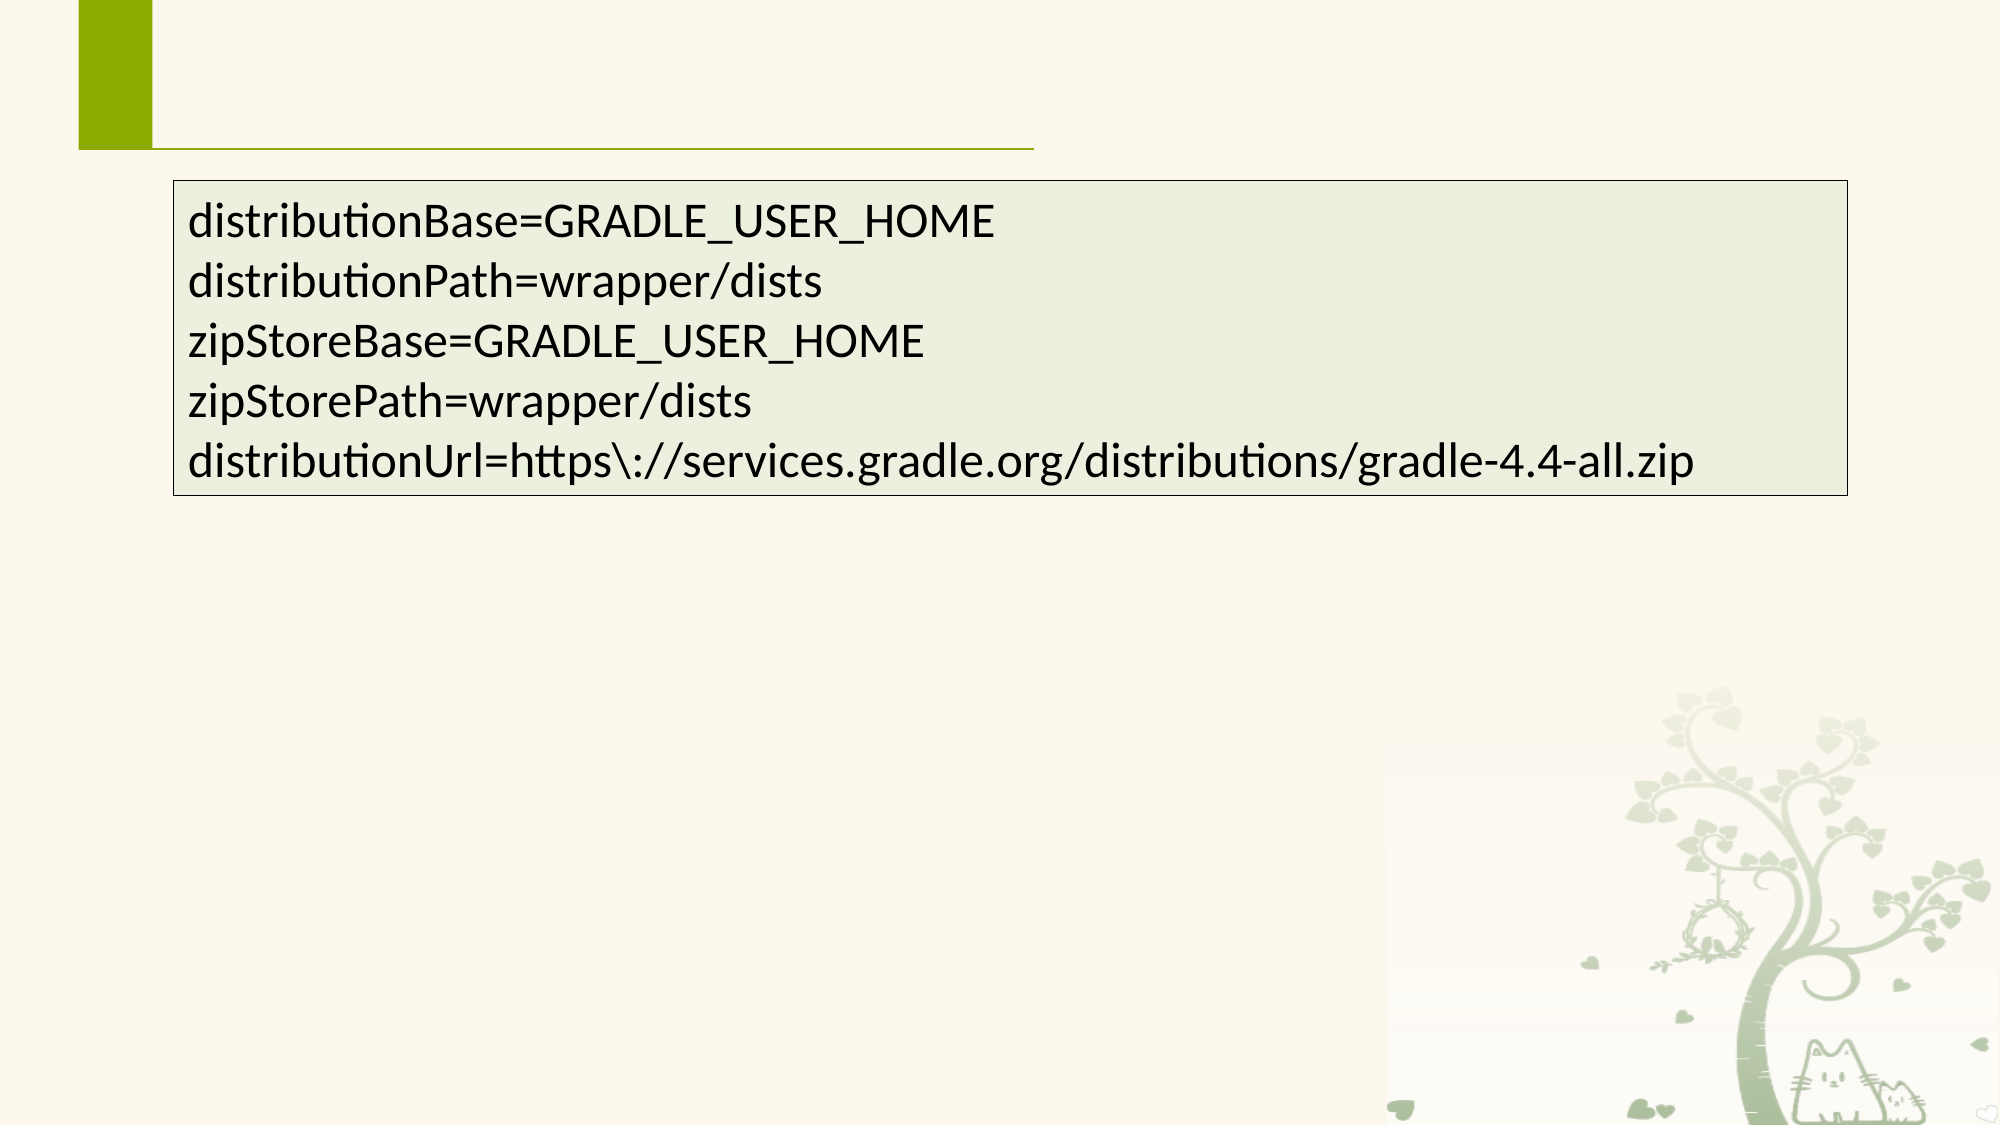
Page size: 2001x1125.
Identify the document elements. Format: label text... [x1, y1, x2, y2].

text_box distributionBase=GRADLE_USER_HOME distributionPath=wrapper/dists zipStoreBase=GRADLE_USER_HOME zipStorePath=wrapper/dists distributionUrl=https\://services.gradle.org/distributions/gradle-4.4-all.zip [173, 180, 1848, 496]
